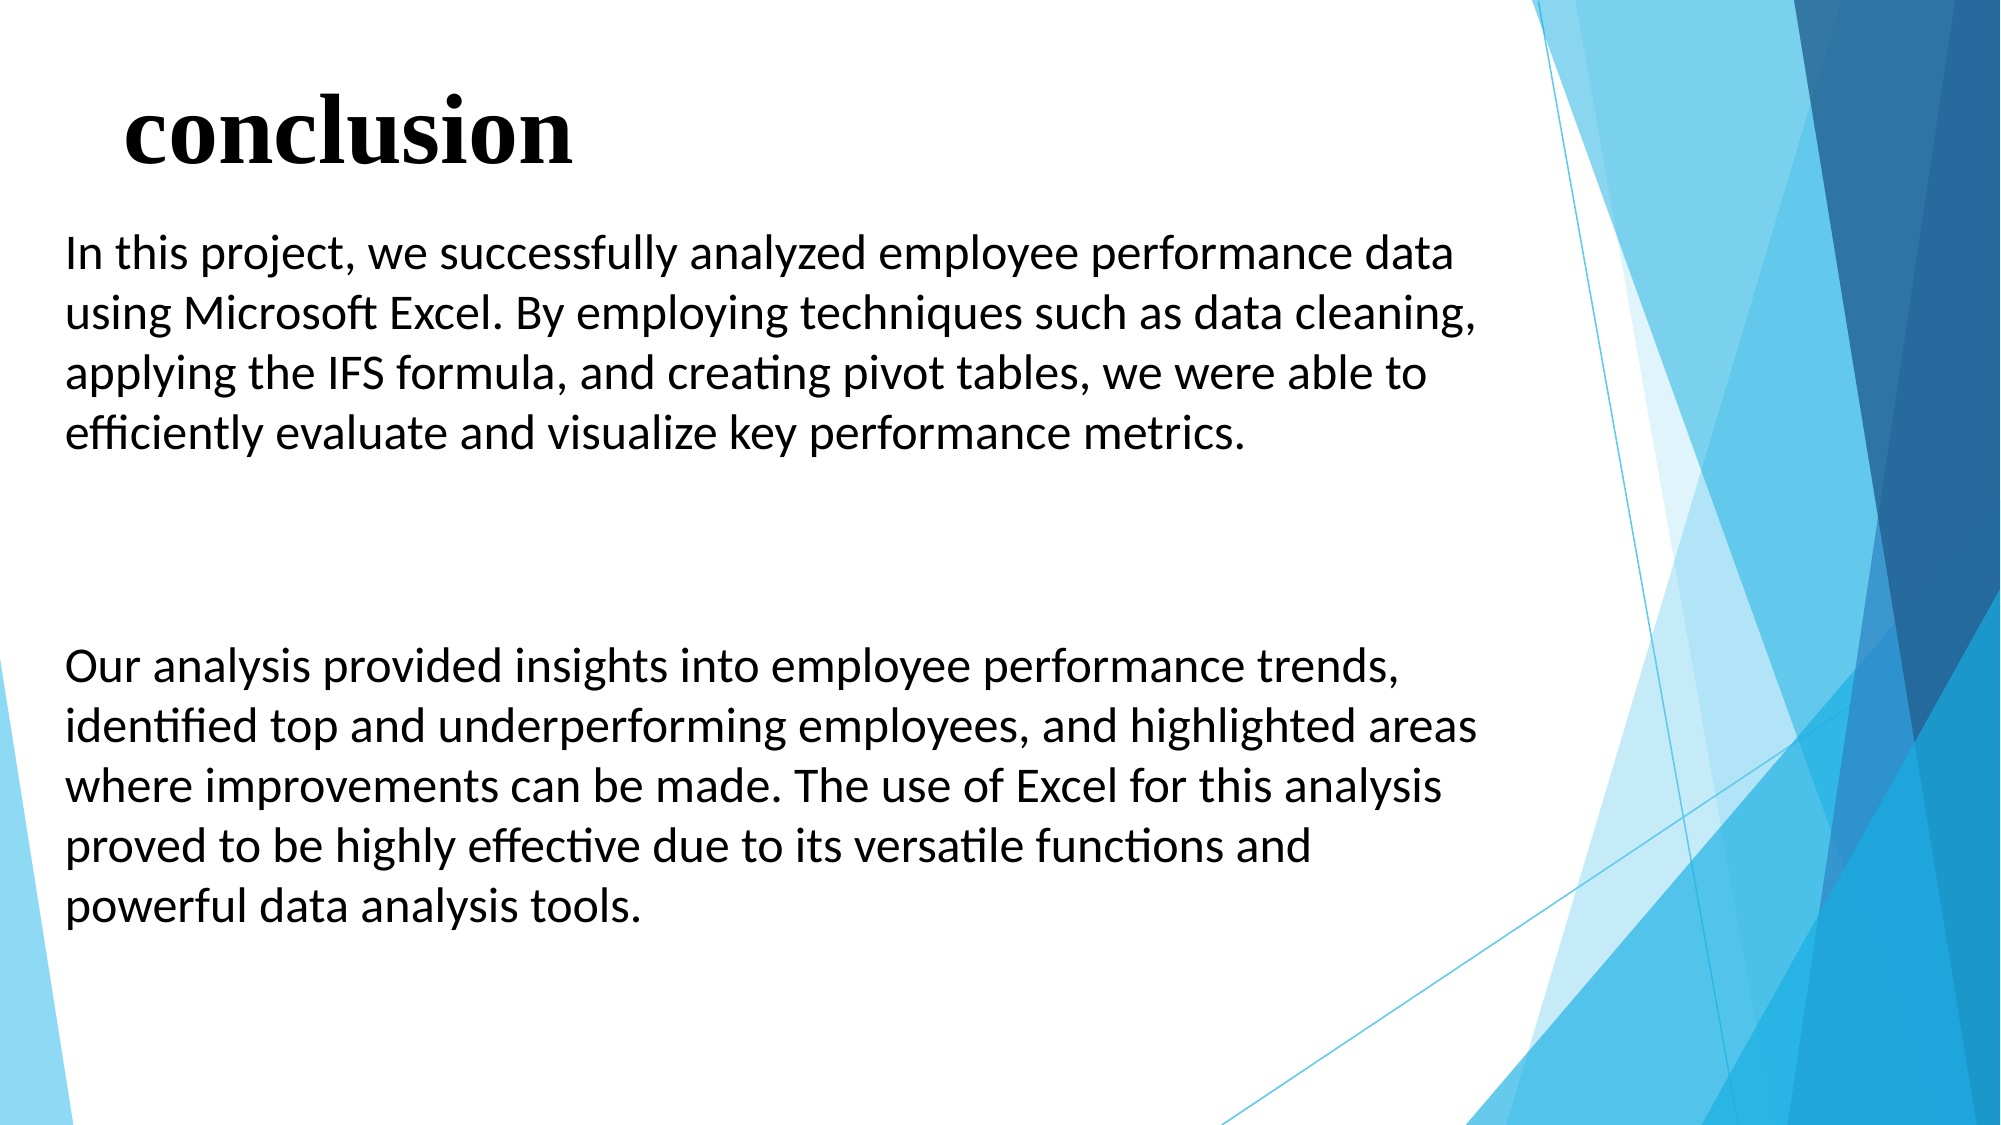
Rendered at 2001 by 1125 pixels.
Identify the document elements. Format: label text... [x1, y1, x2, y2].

title conclusion [123, 63, 1877, 182]
text_box Our analysis provided insights into employee performance trends, identified top and underperforming employees, and highlighted areas where improvements can be made. The use of Excel for this analysis proved to be highly effective due to its versatile functions and powerful data analysis tools. [50, 624, 1502, 940]
text_box In this project, we successfully analyzed employee performance data using Microsoft Excel. By employing techniques such as data cleaning, applying the IFS formula, and creating pivot tables, we were able to efficiently evaluate and visualize key performance metrics. [50, 212, 1502, 468]
